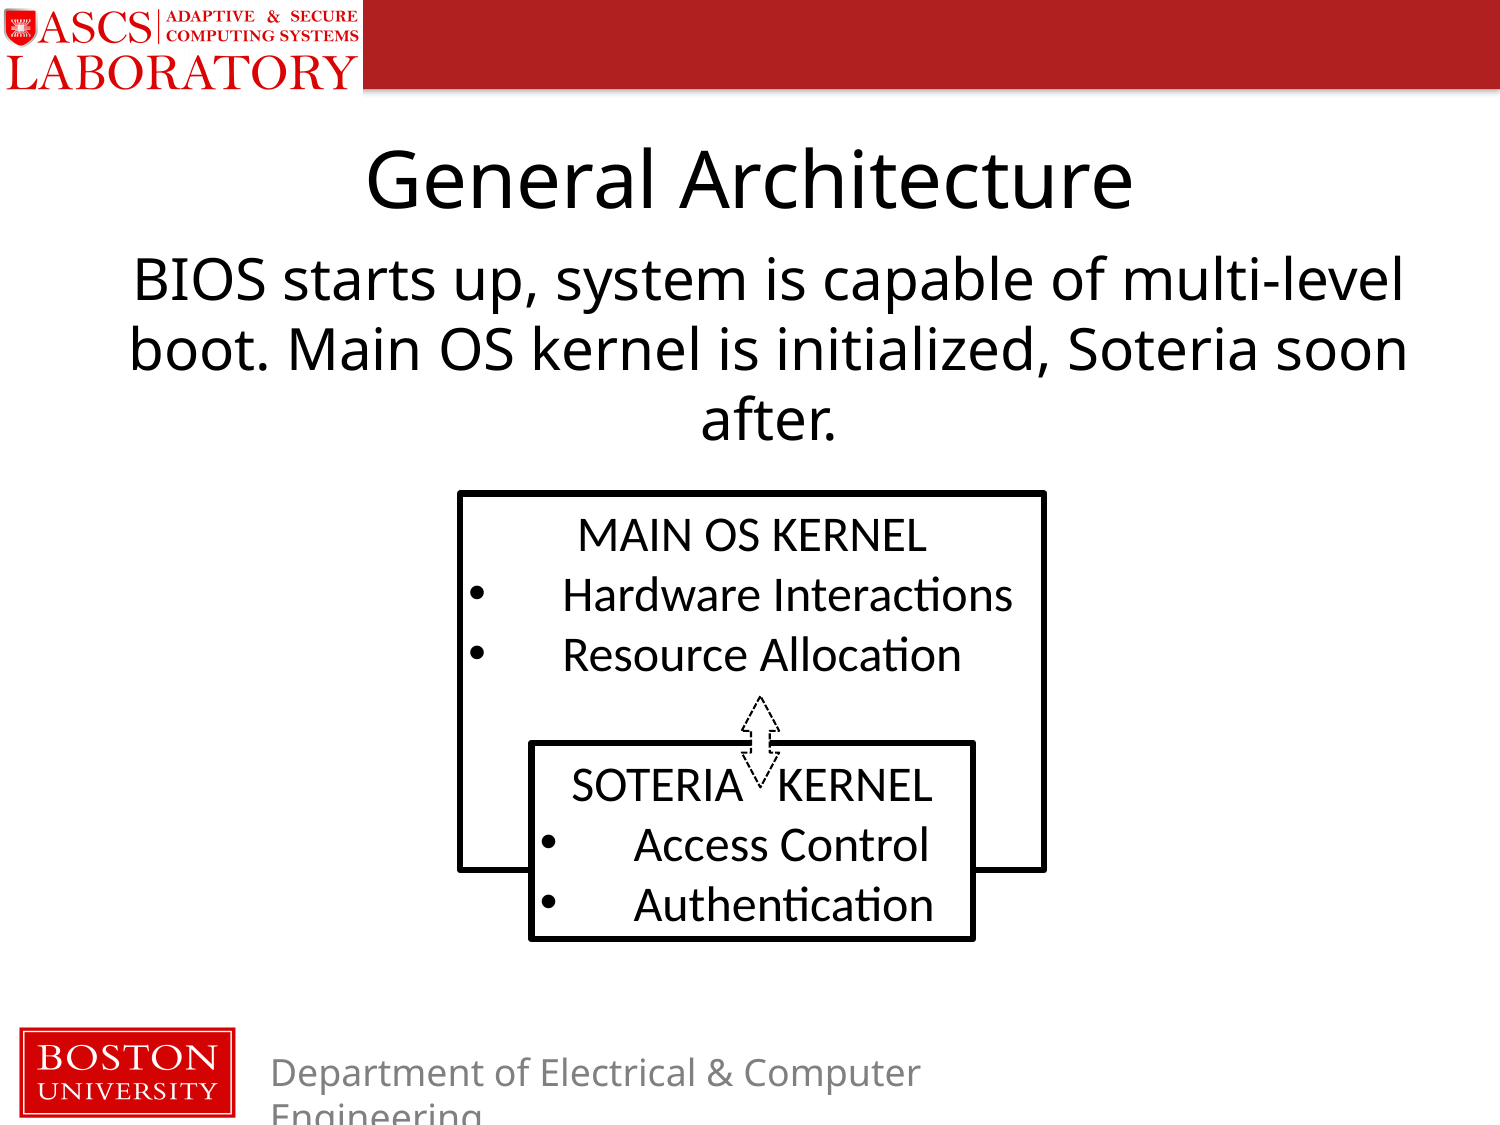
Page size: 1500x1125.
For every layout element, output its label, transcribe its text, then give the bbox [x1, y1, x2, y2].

text_box MAIN OS KERNEL Hardware Interactions Resource Allocation [458, 491, 1046, 872]
text_box SOTERIA KERNEL Access Control Authentication [529, 741, 975, 941]
text_box [739, 693, 781, 790]
picture [19, 1027, 236, 1118]
picture [0, 0, 363, 100]
list BIOS starts up, system is capable of multi-level boot. Main OS kernel is initialized, Soteria soon after. [75, 19, 1464, 674]
